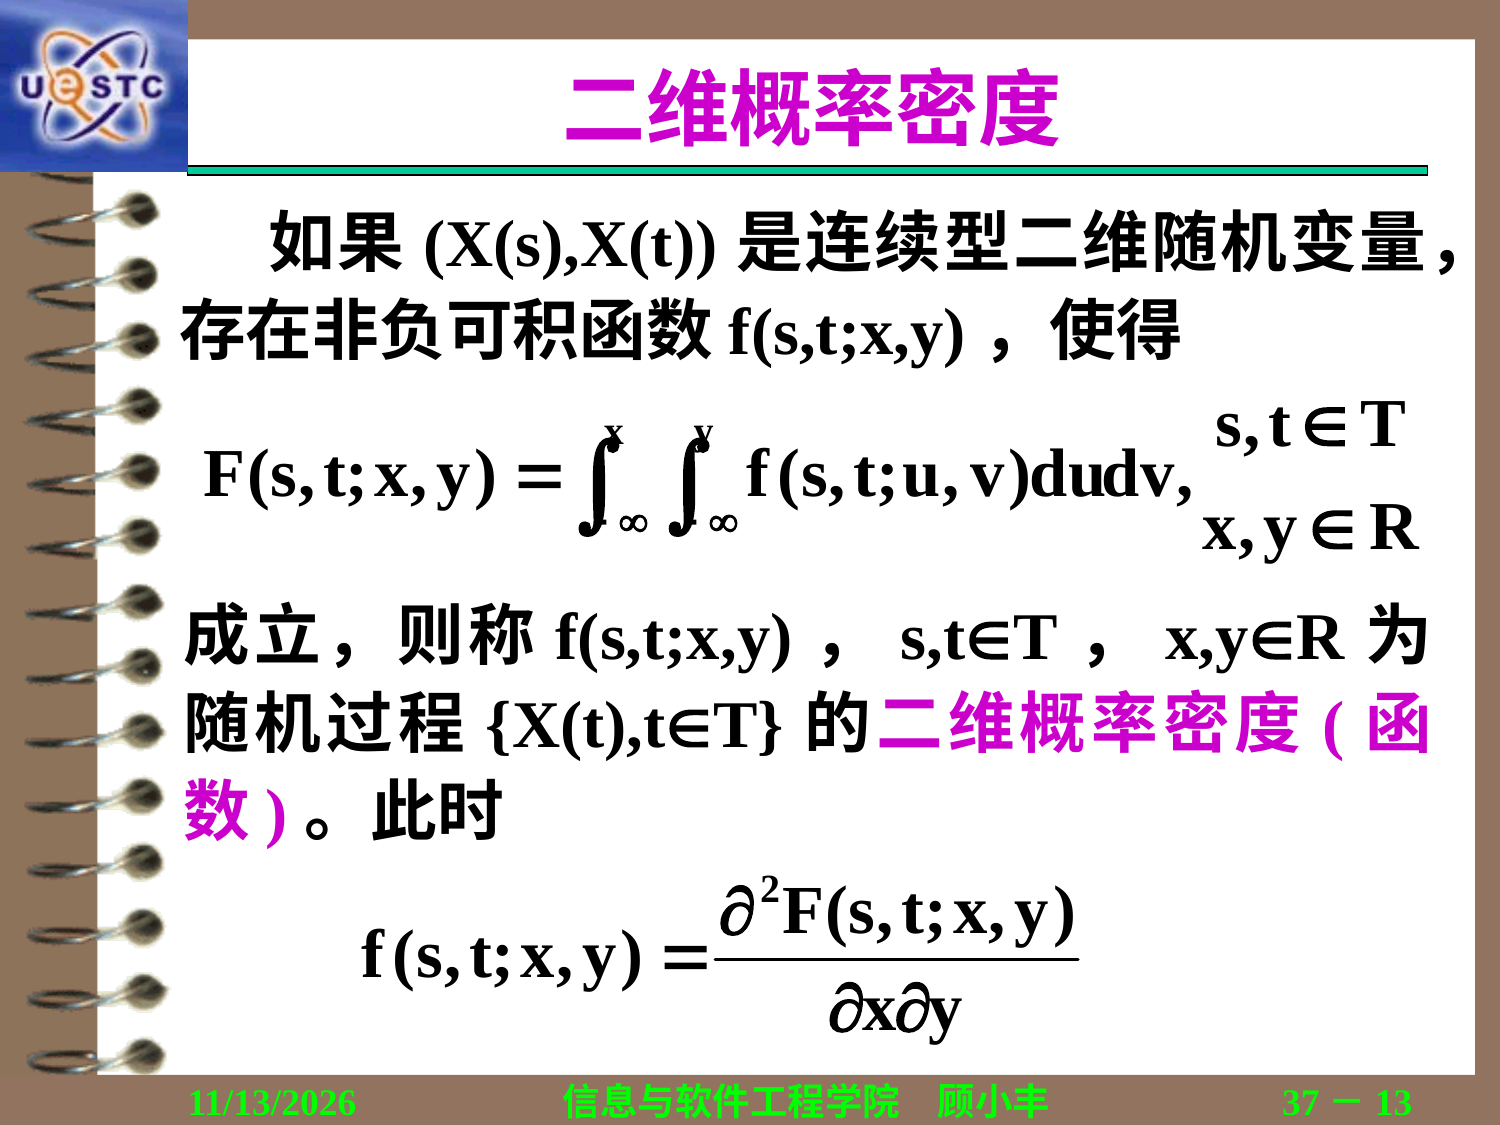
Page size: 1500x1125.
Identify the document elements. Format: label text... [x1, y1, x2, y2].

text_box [194, 376, 1433, 577]
text_box 成立，则称f(s,t;x,y)，s,tT，x,yR为随机过程{X(t),tT}的二维概率密度(函数)。此时 [168, 577, 1447, 857]
title 二维概率密度 [200, 56, 1425, 157]
footer 信息与软件工程学院 顾小丰 [462, 1077, 1151, 1123]
slide_number 37－13 [1162, 1077, 1413, 1123]
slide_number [187, 1077, 462, 1123]
picture [0, 0, 194, 1075]
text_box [353, 857, 1093, 1059]
text_box 如果(X(s),X(t))是连续型二维随机变量，存在非负可积函数f(s,t;x,y)，使得 [164, 184, 1444, 376]
